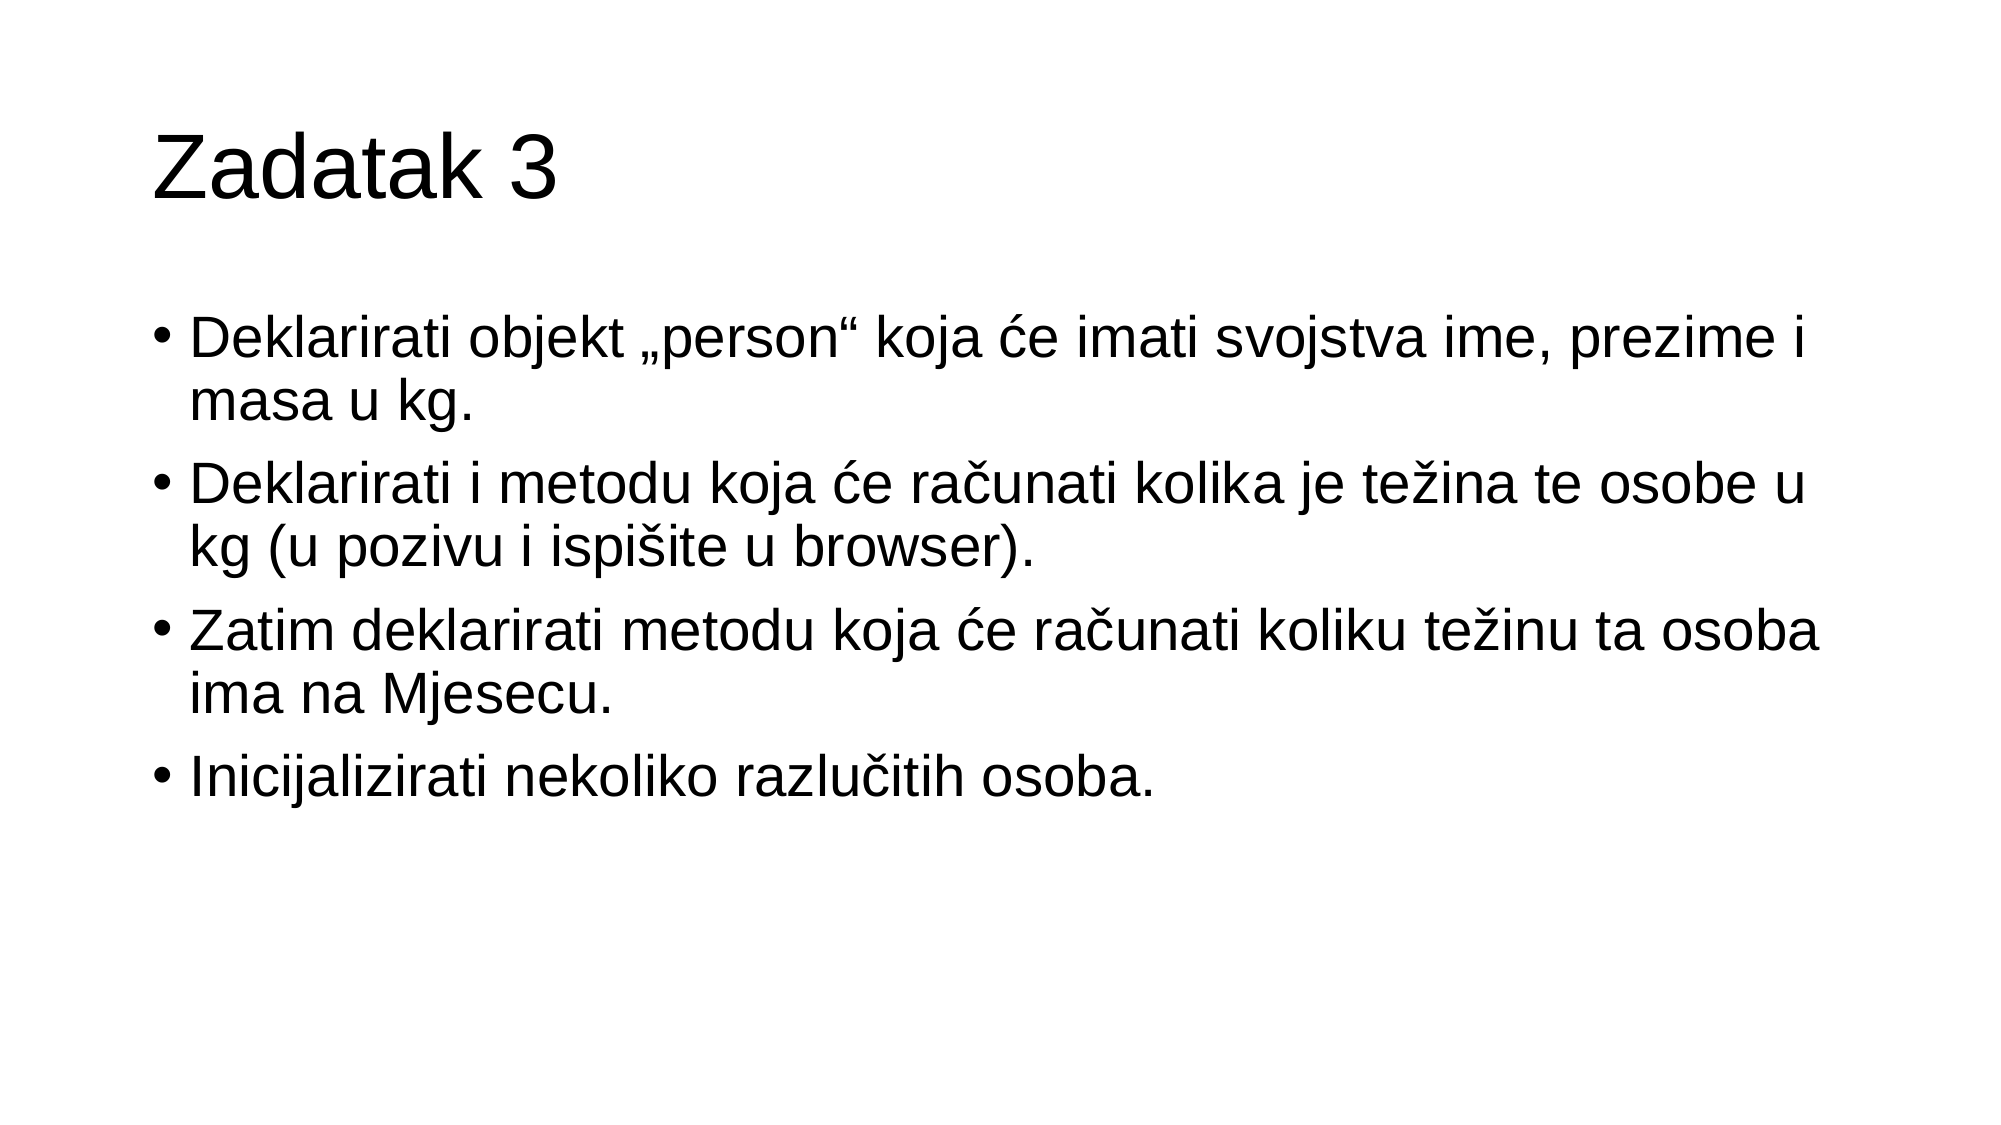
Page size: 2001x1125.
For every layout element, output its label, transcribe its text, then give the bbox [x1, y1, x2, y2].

title Zadatak 3 [137, 59, 1863, 278]
list Deklarirati objekt „person“ koja će imati svojstva ime, prezime i masa u kg. Deklarirati i metodu koja će računati kolika je težina te osobe u kg (u pozivu i ispišite u browser). Zatim deklarirati metodu koja će računati koliku težinu ta osoba ima na Mjesecu. Inicijalizirati nekoliko razlučitih osoba. [137, 299, 1863, 1014]
